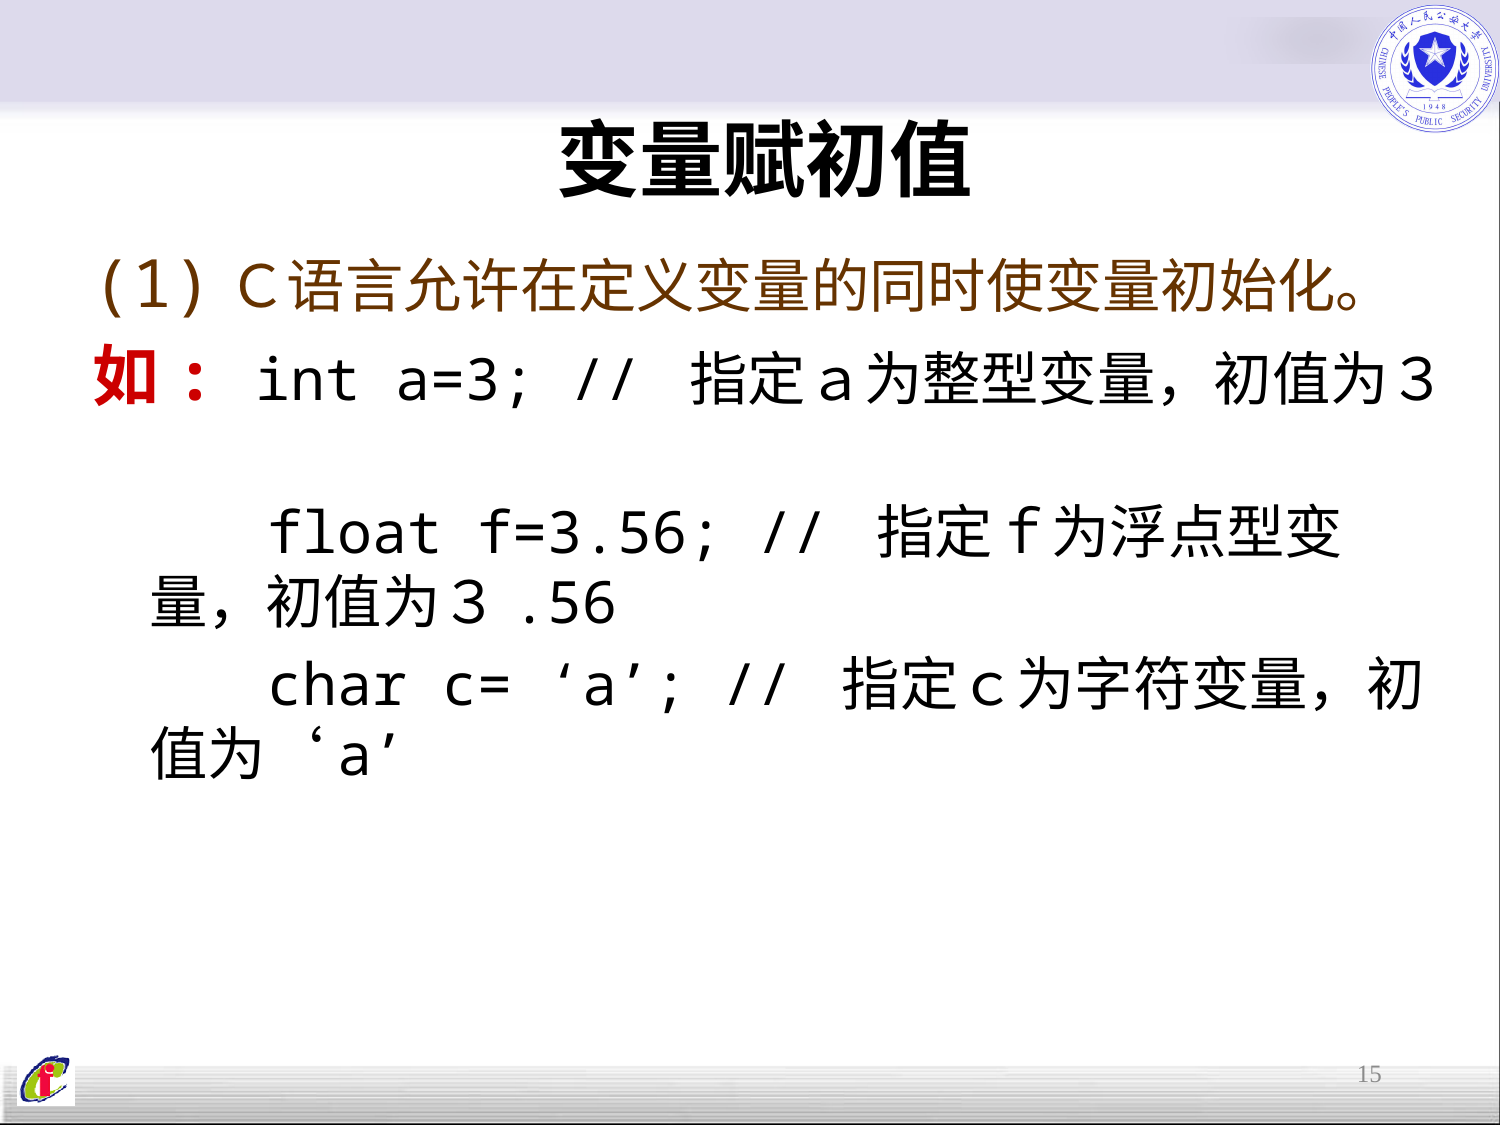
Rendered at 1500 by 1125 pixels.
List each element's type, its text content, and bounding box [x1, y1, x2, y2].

picture [0, 102, 1500, 1125]
text_box (1)Ｃ语言允许在定义变量的同时使变量初始化。 如: int a=3; // 指定ａ为整型变量，初值为３ float f=3.56; // 指定ｆ为浮点型变量，初值为３.56 char c= ‘a’; // 指定ｃ为字符变量，初值为‘a’ [78, 233, 1473, 836]
slide_number 15 [1059, 1042, 1397, 1103]
text_box 变量赋初值 [24, 91, 1500, 213]
picture [1371, 5, 1499, 91]
